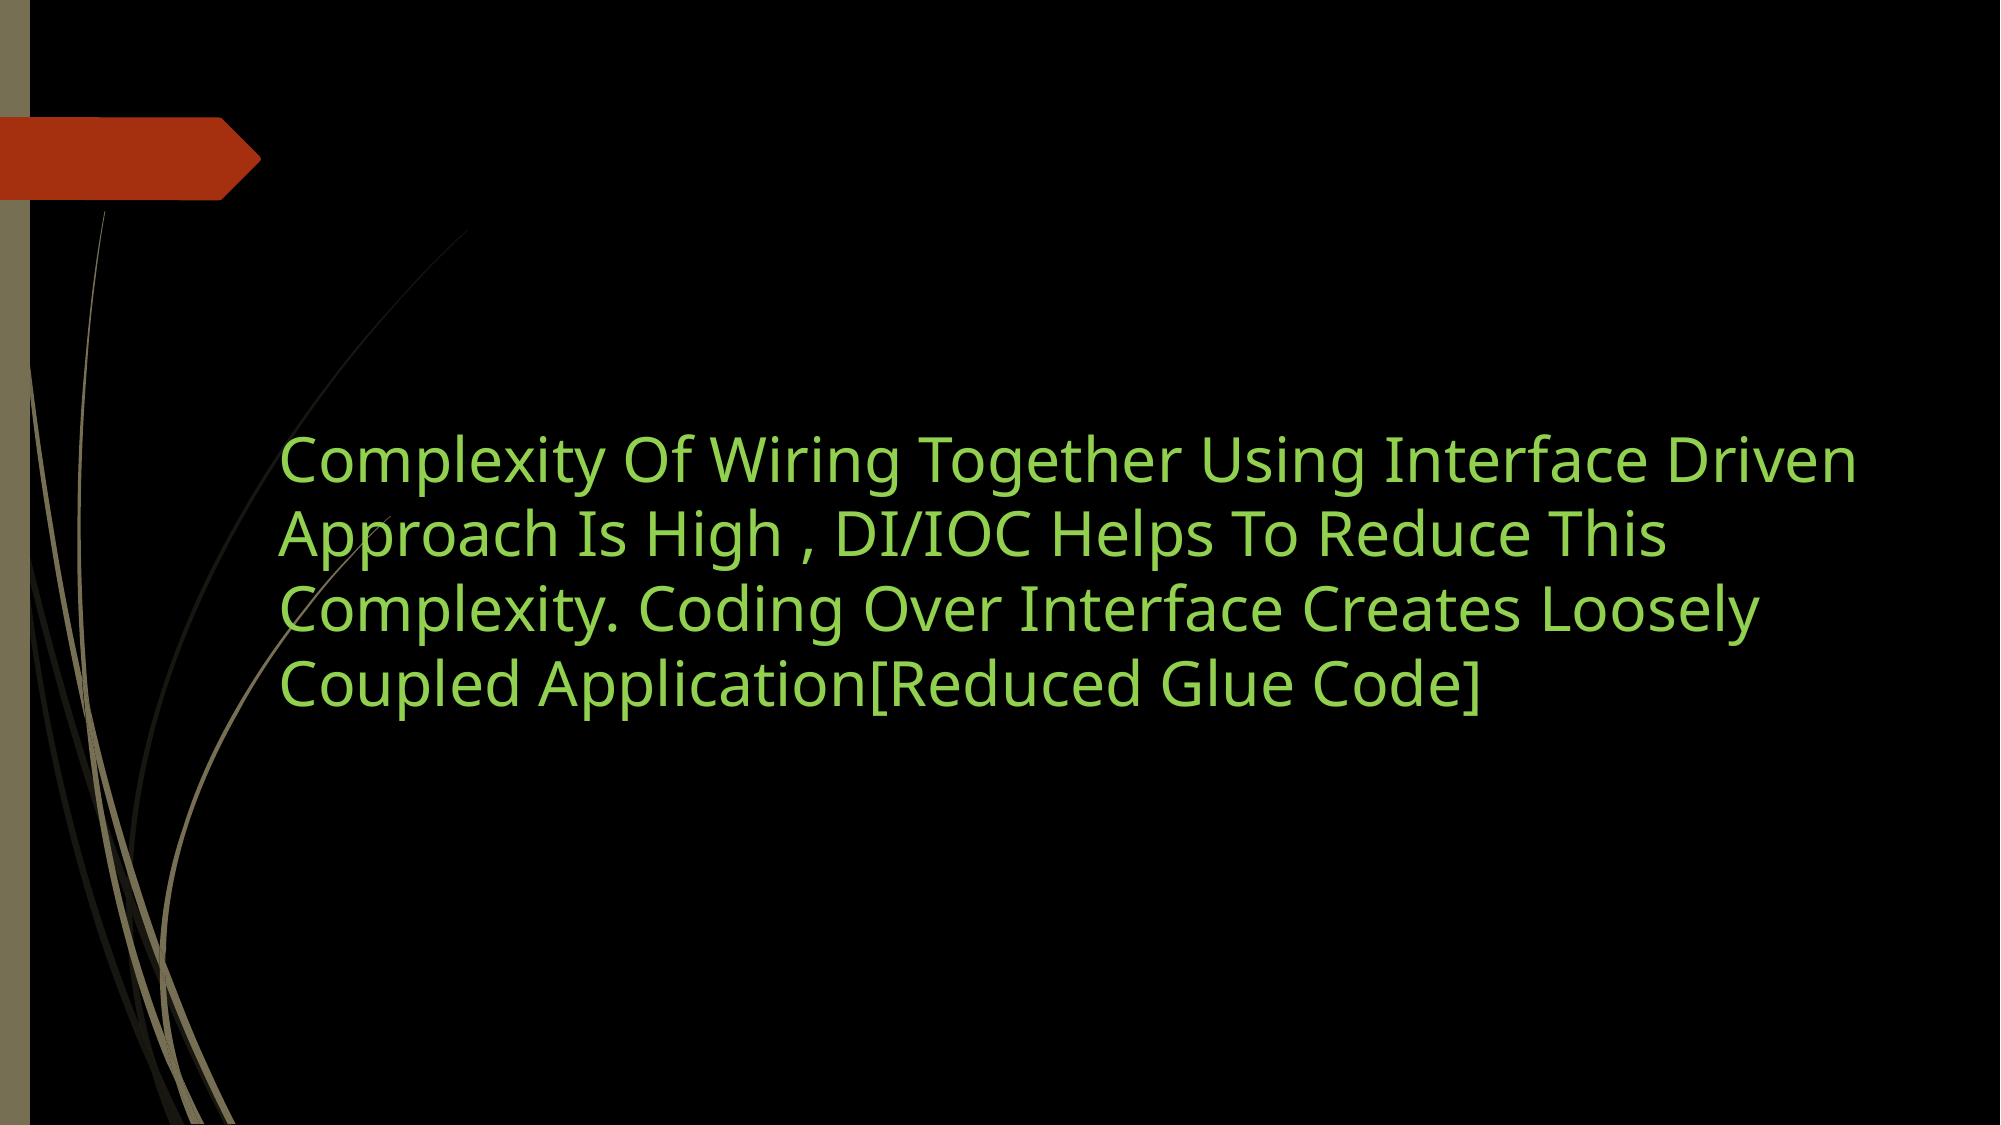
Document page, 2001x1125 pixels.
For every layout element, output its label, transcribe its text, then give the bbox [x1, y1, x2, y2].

text_box Complexity Of Wiring Together Using Interface Driven Approach Is High , DI/IOC Helps To Reduce This Complexity. Coding Over Interface Creates Loosely Coupled Application[Reduced Glue Code] [263, 412, 1889, 727]
